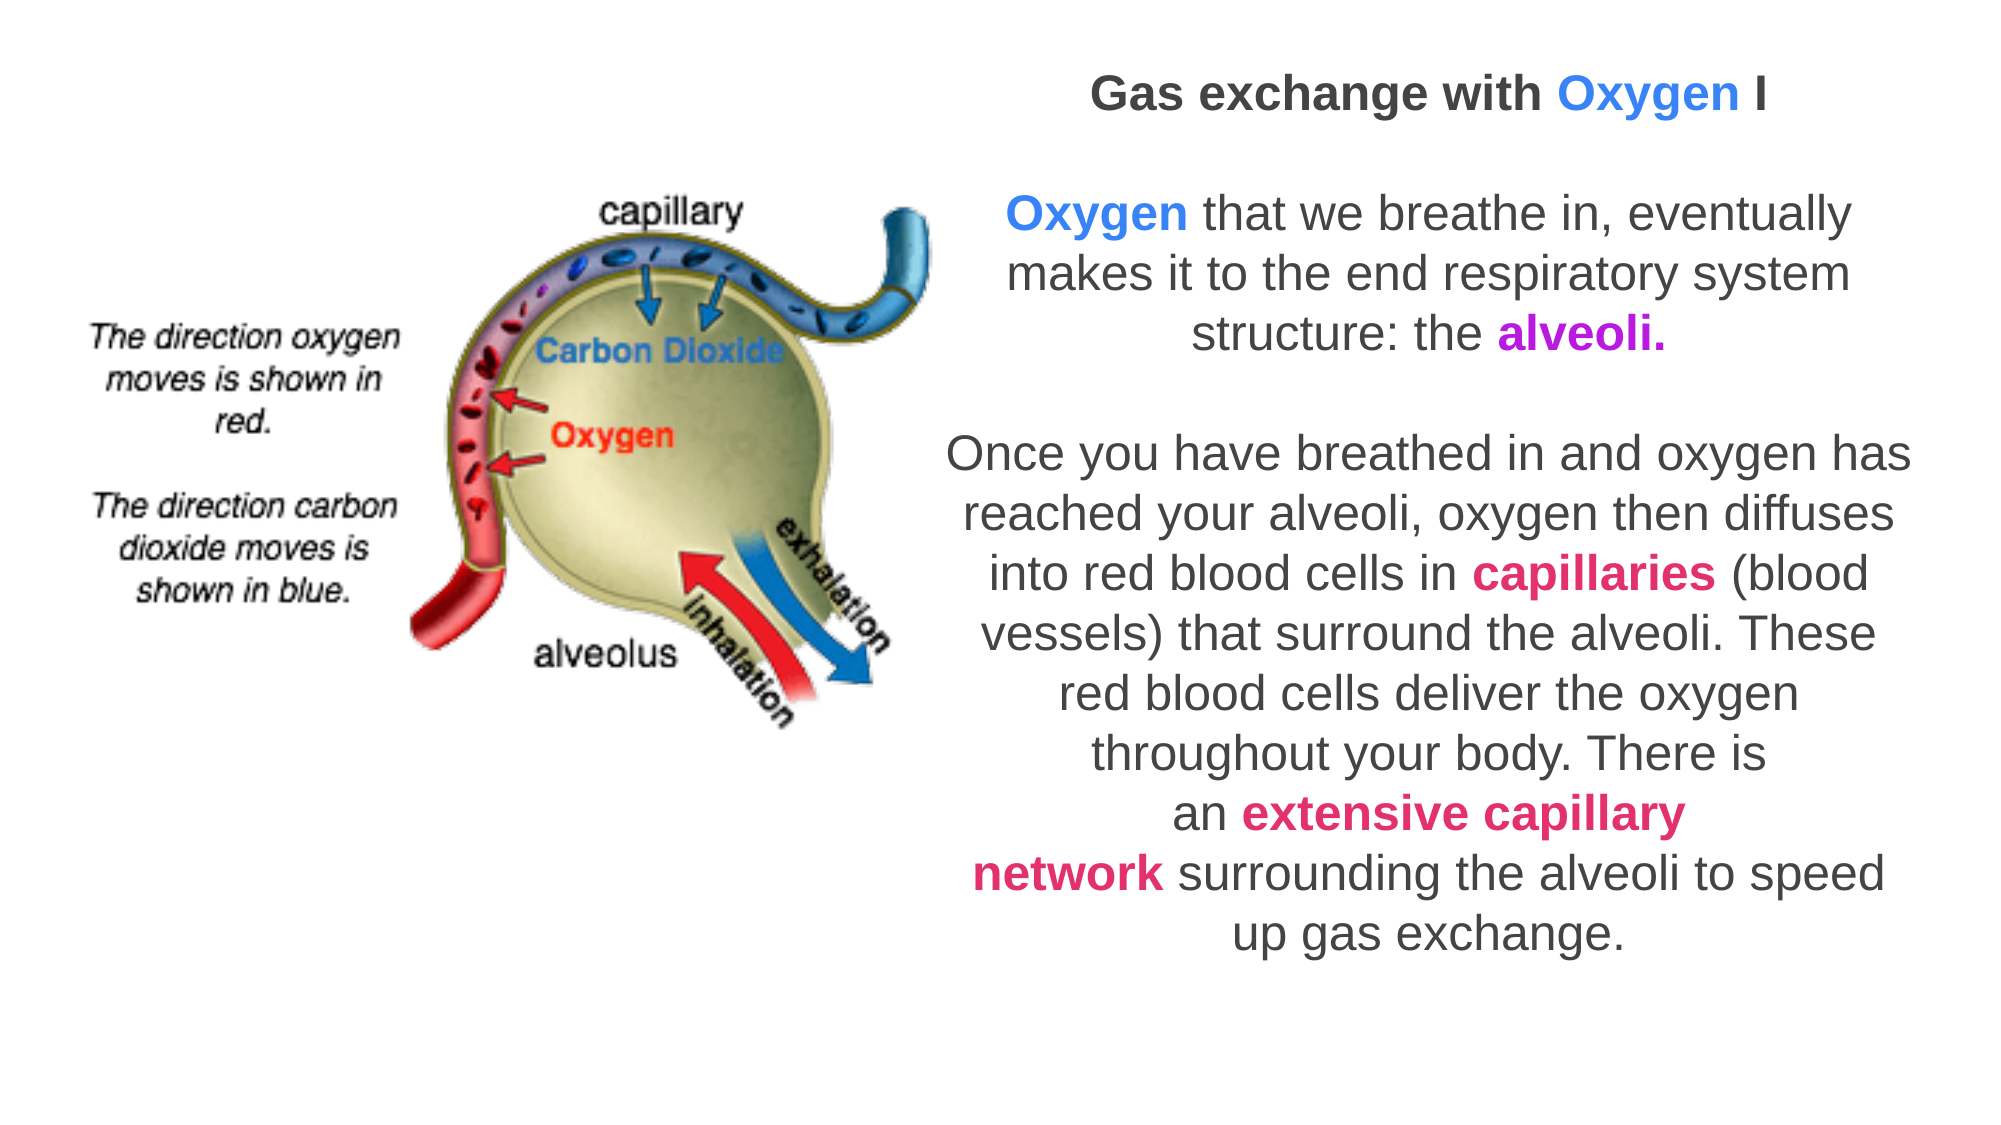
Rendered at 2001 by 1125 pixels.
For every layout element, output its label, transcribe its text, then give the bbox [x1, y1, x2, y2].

picture [48, 169, 972, 761]
text_box Gas exchange with Oxygen I Oxygen that we breathe in, eventually makes it to the end respiratory system structure: the alveoli. Once you have breathed in and oxygen has reached your alveoli, oxygen then diffuses into red blood cells in capillaries (blood vessels) that surround the alveoli. These red blood cells deliver the oxygen throughout your body. There is an extensive capillary network surrounding the alveoli to speed up gas exchange. [929, 53, 1930, 968]
